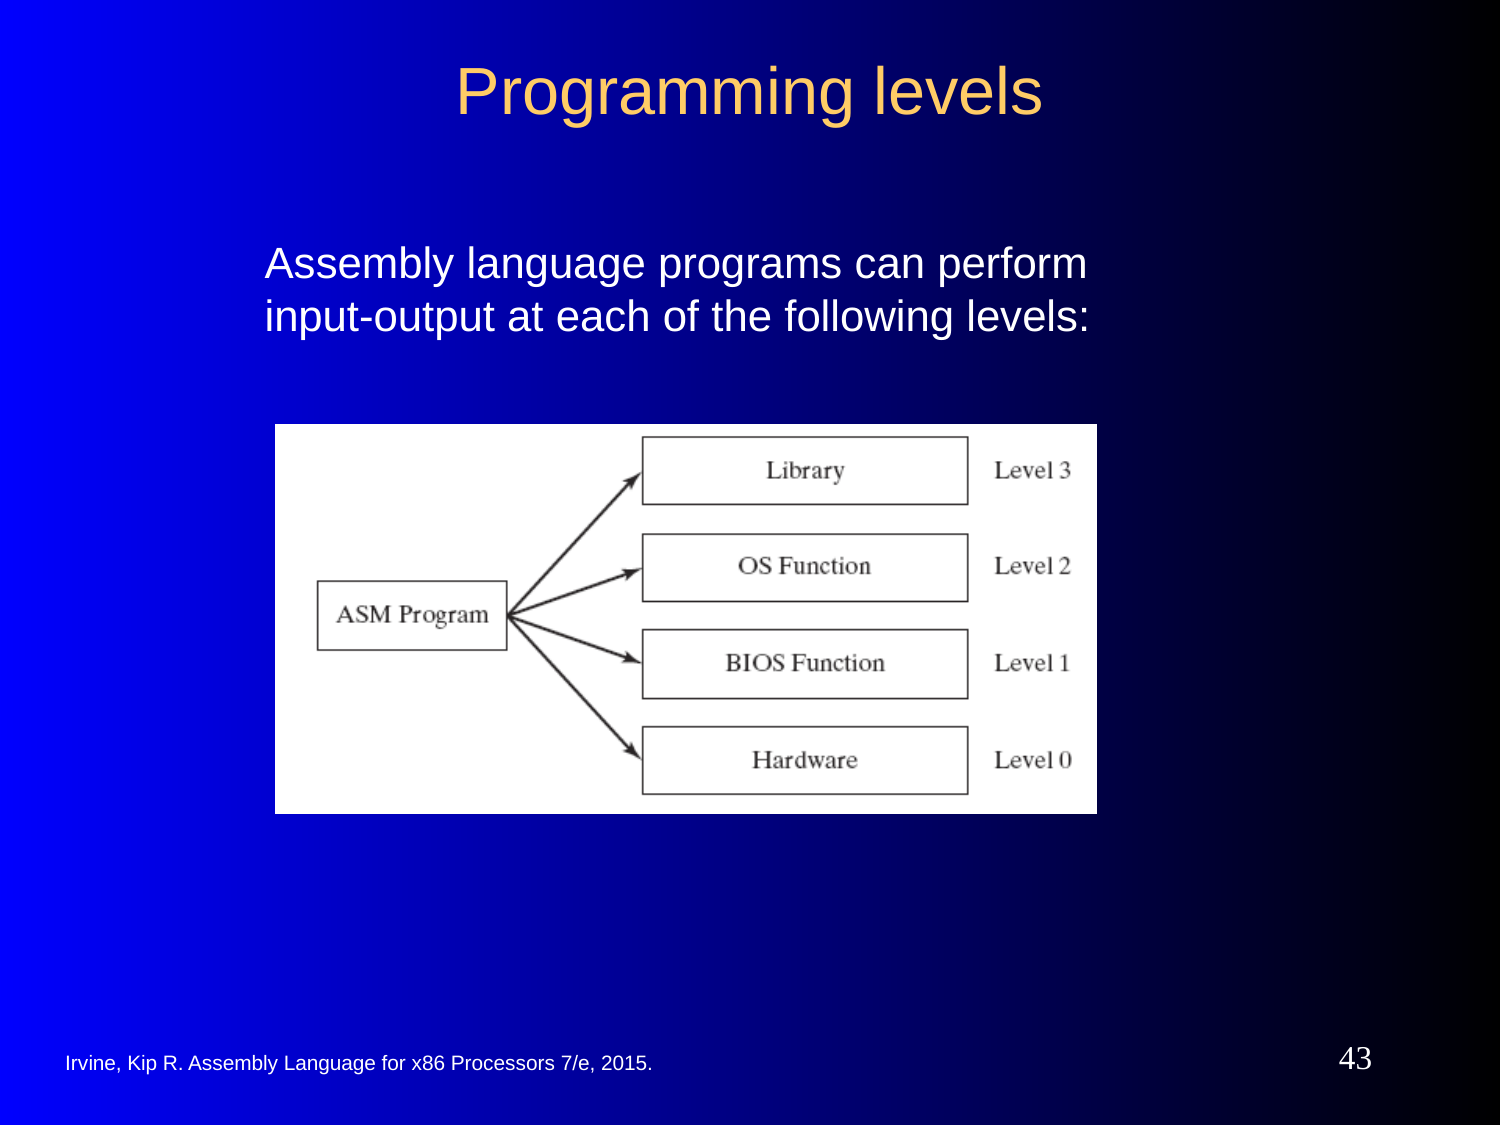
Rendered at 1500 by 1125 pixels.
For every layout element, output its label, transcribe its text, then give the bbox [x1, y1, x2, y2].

text_box Assembly language programs can perform input-output at each of the following levels: [249, 212, 1150, 363]
title Programming levels [112, 37, 1388, 138]
slide_number 43 [1224, 1025, 1388, 1088]
footer Irvine, Kip R. Assembly Language for x86 Processors 7/e, 2015. [50, 1037, 825, 1088]
picture [274, 424, 1098, 815]
